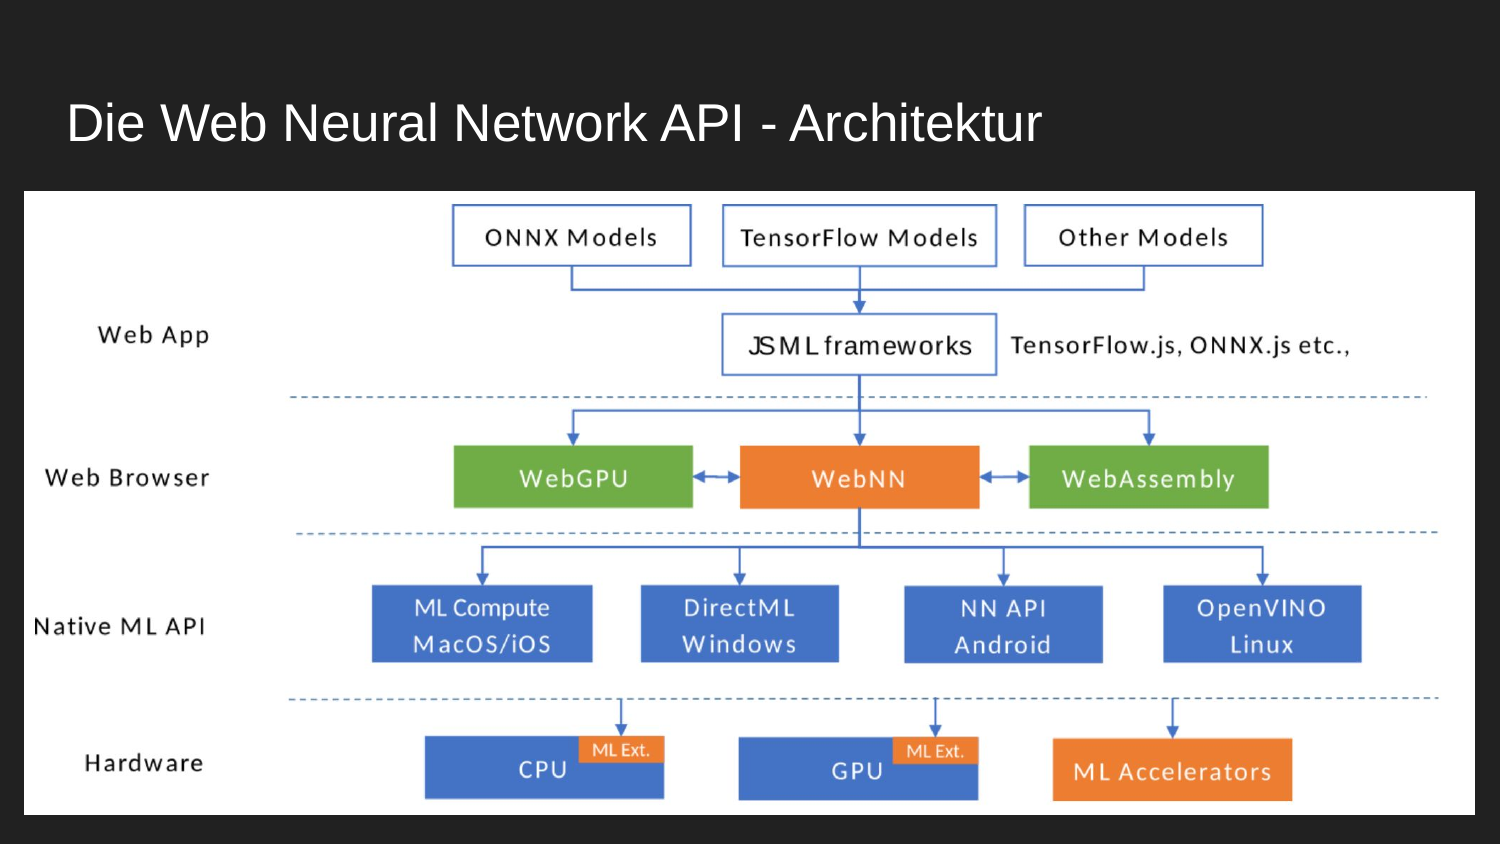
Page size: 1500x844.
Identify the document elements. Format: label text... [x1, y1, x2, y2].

picture [24, 191, 1476, 815]
title Die Web Neural Network API - Architektur [51, 72, 1449, 167]
